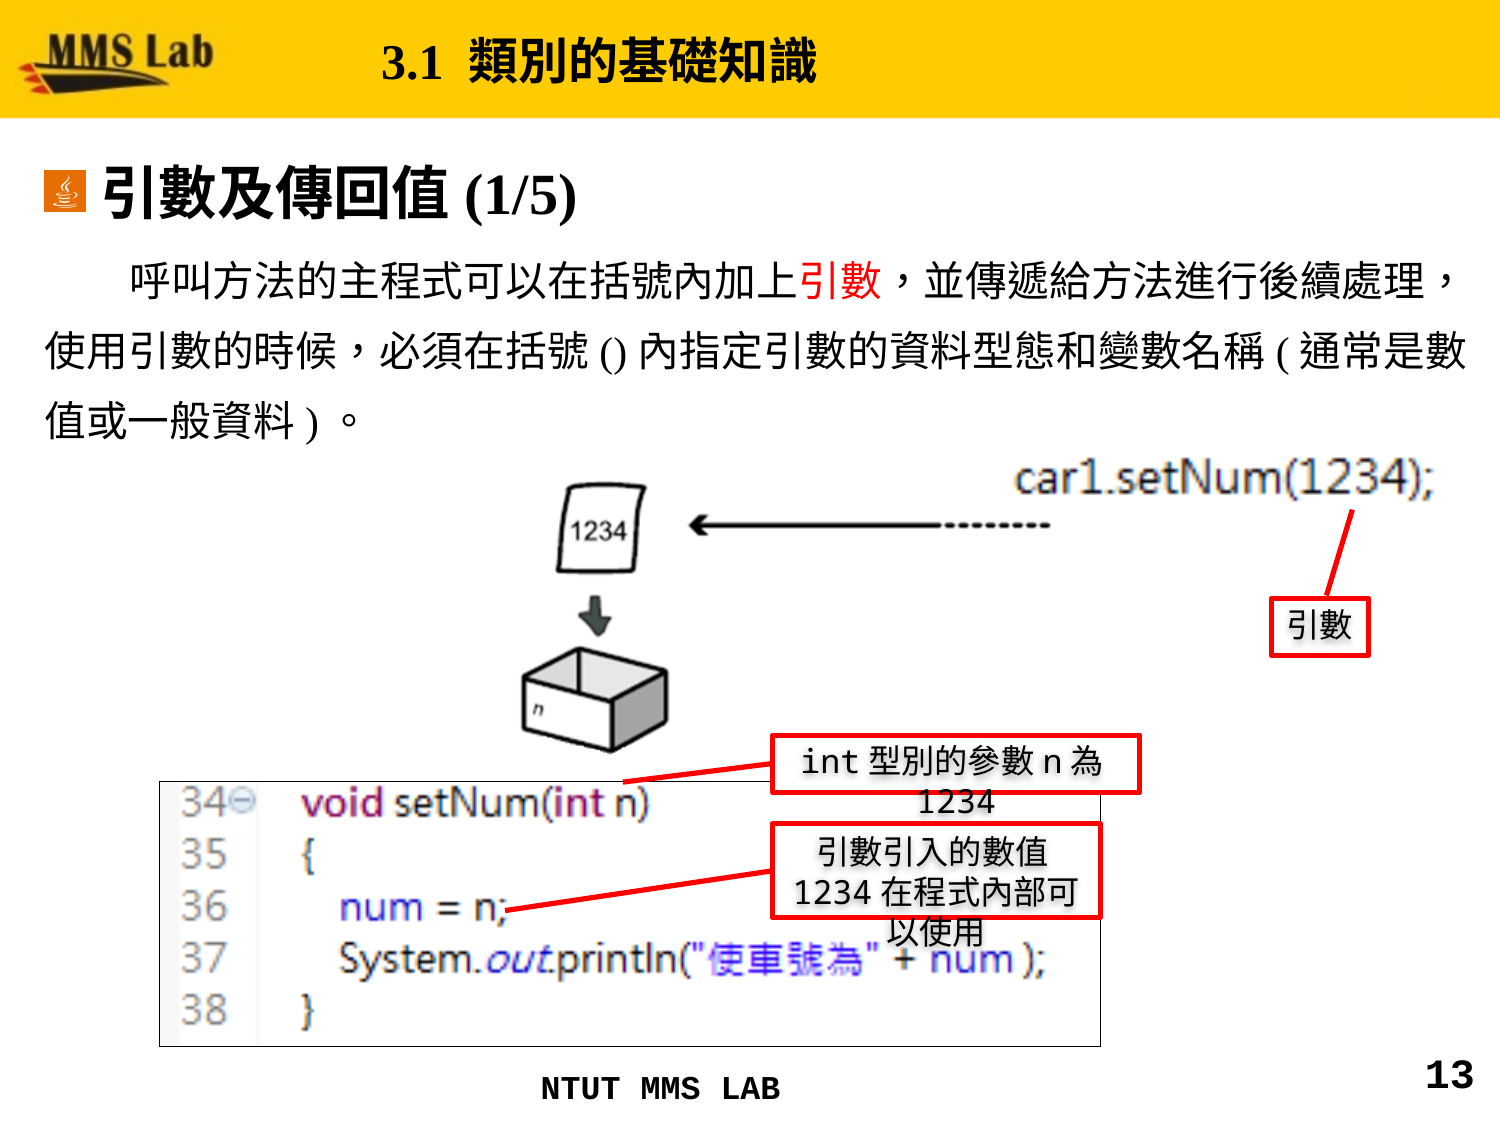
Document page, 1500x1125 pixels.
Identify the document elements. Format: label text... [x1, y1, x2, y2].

footer NTUT MMS LAB [525, 1058, 1013, 1107]
text_box int型別的參數n為1234 [1070, 733, 1141, 829]
picture [0, 0, 1500, 1096]
text_box 引數引入的數值1234在程式內部可以使用 [1104, 823, 1109, 959]
text_box 引數 [1253, 596, 1387, 652]
title 3.1 類別的基礎知識 [366, 0, 1500, 119]
list 引數及傳回值(1/5) 呼叫方法的主程式可以在括號內加上引數，並傳遞給方法進行後續處理，使用引數的時候，必須在括號()內指定引數的資料型態和變數名稱(通常是數值或一般資料)。 [29, 148, 1483, 1022]
slide_number 13 [1139, 1039, 1491, 1118]
